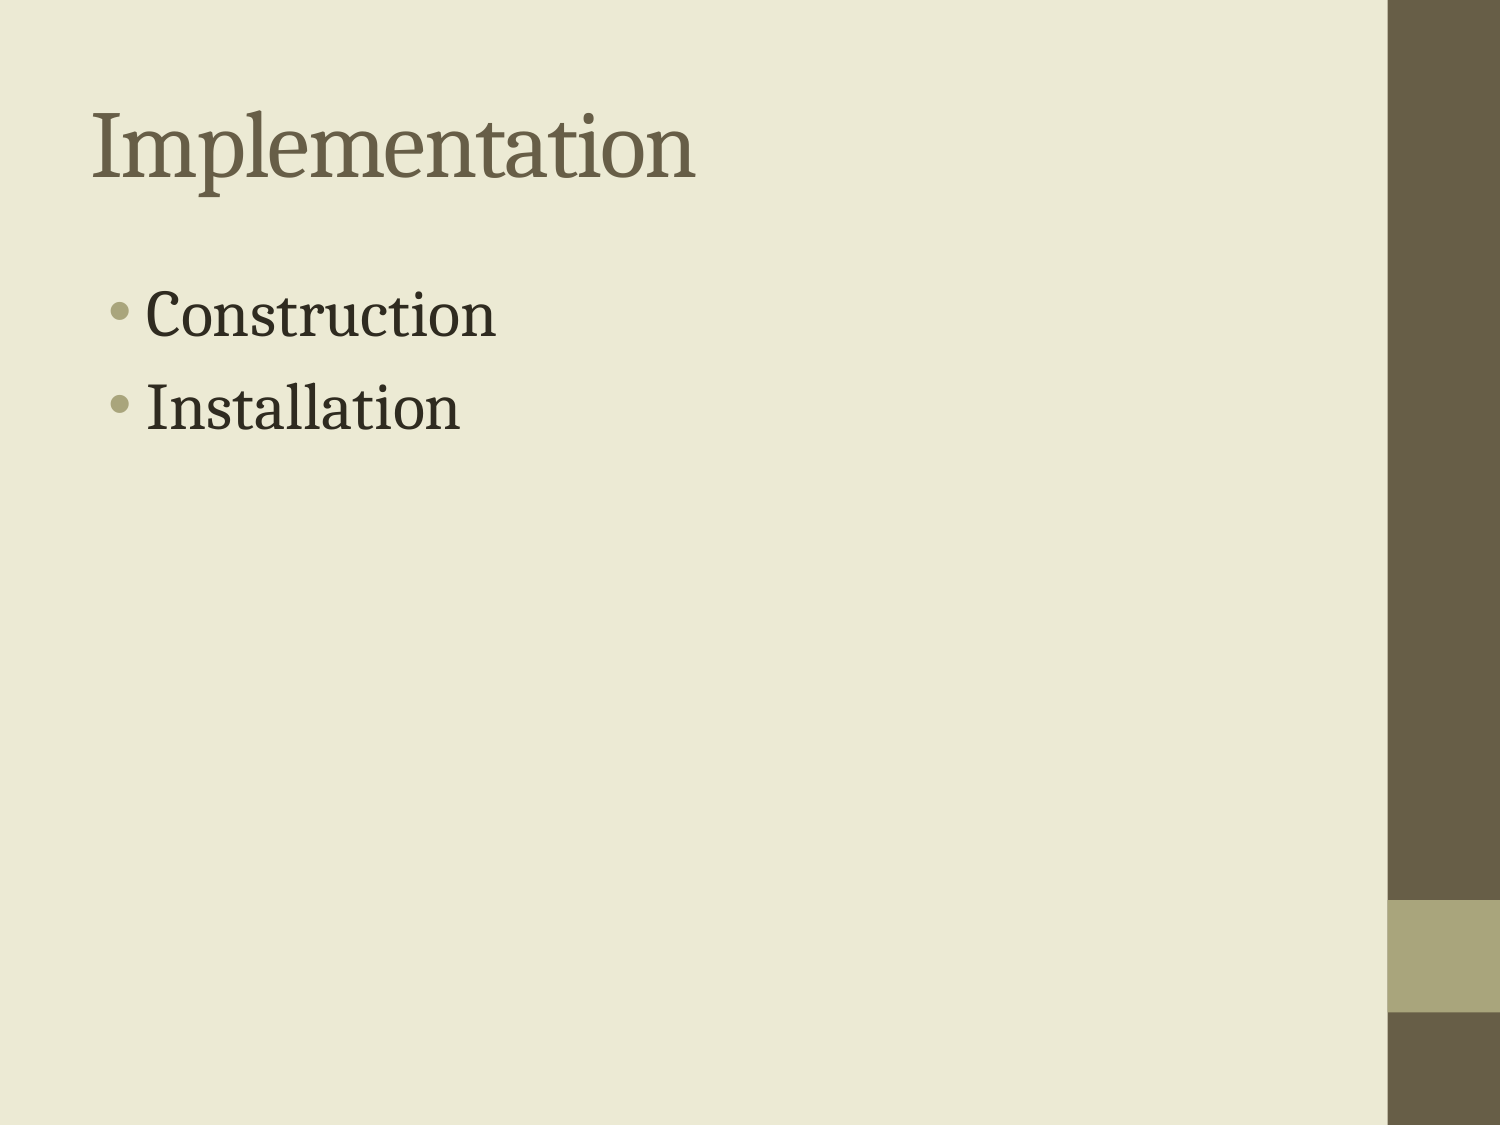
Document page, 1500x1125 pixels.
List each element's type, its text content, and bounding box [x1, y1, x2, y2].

list Construction Installation [75, 262, 1325, 1050]
title Implementation [75, 45, 1325, 233]
